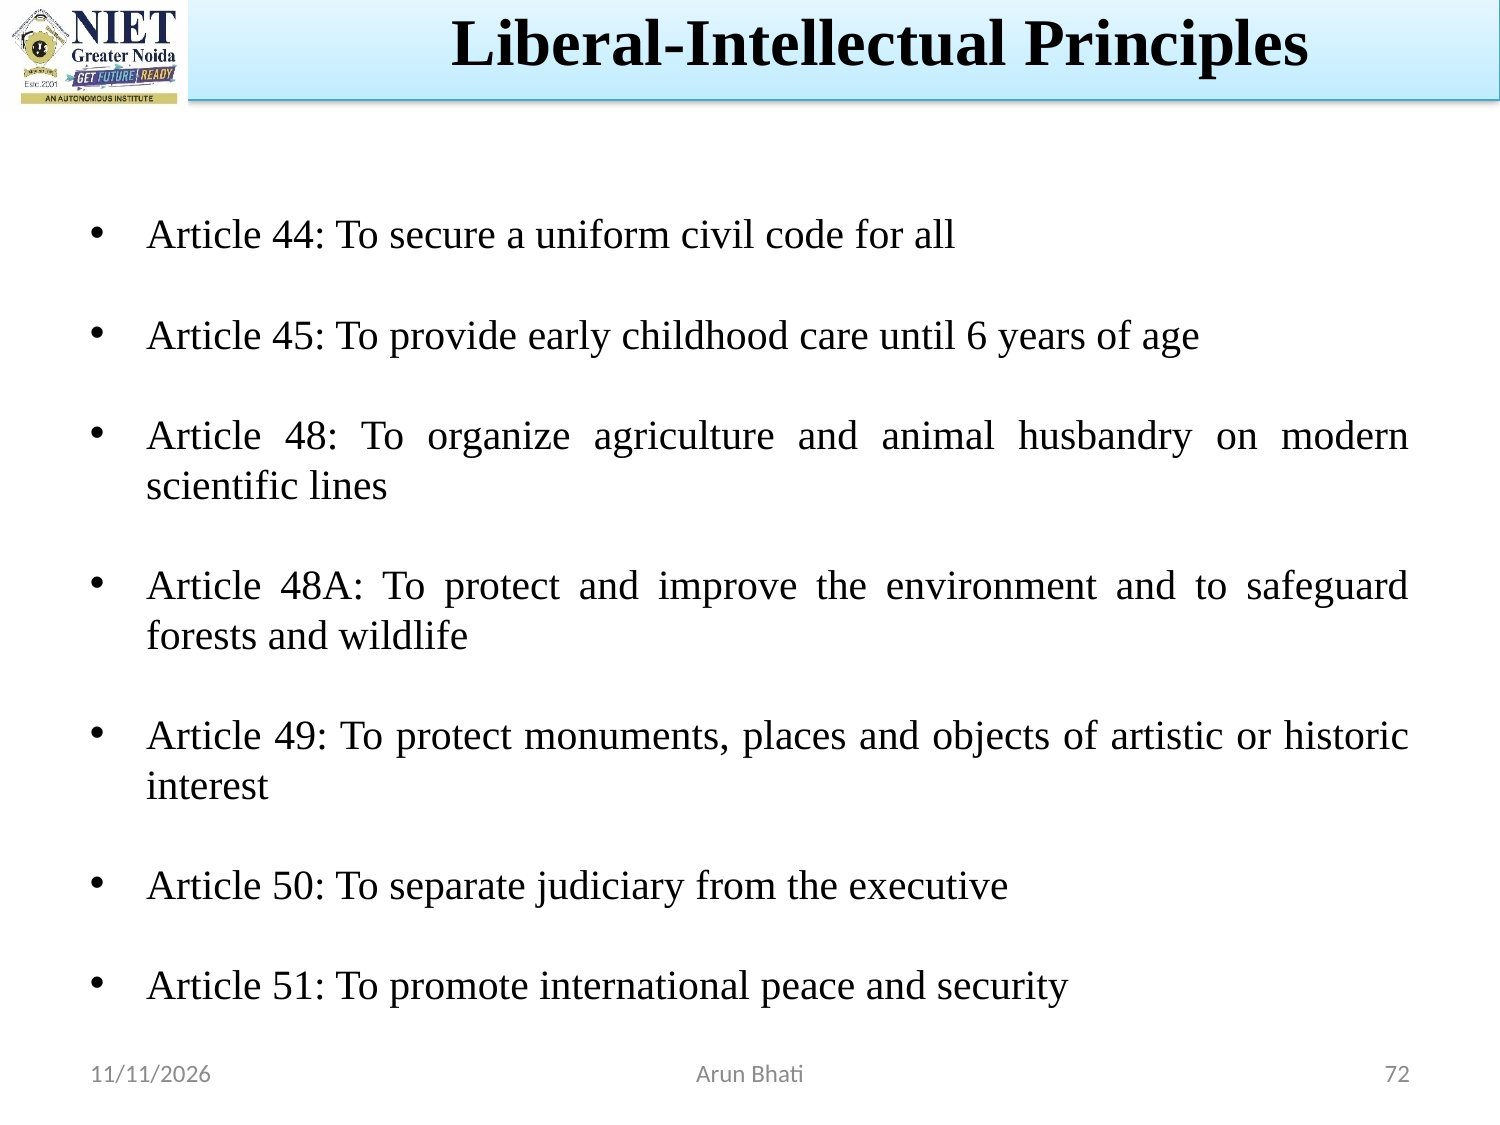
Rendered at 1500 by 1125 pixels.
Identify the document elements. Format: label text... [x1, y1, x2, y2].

text_box Article 44: To secure a uniform civil code for all Article 45: To provide early childhood care until 6 years of age Article 48: To organize agriculture and animal husbandry on modern scientific lines Article 48A: To protect and improve the environment and to safeguard forests and wildlife Article 49: To protect monuments, places and objects of artistic or historic interest Article 50: To separate judiciary from the executive Article 51: To promote international peace and security [74, 199, 1425, 1015]
footer Arun Bhati [512, 1042, 988, 1103]
slide_number 72 [1074, 1042, 1425, 1103]
text_box Liberal-Intellectual Principles [188, 0, 1500, 101]
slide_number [75, 1042, 425, 1103]
picture [0, 0, 188, 113]
